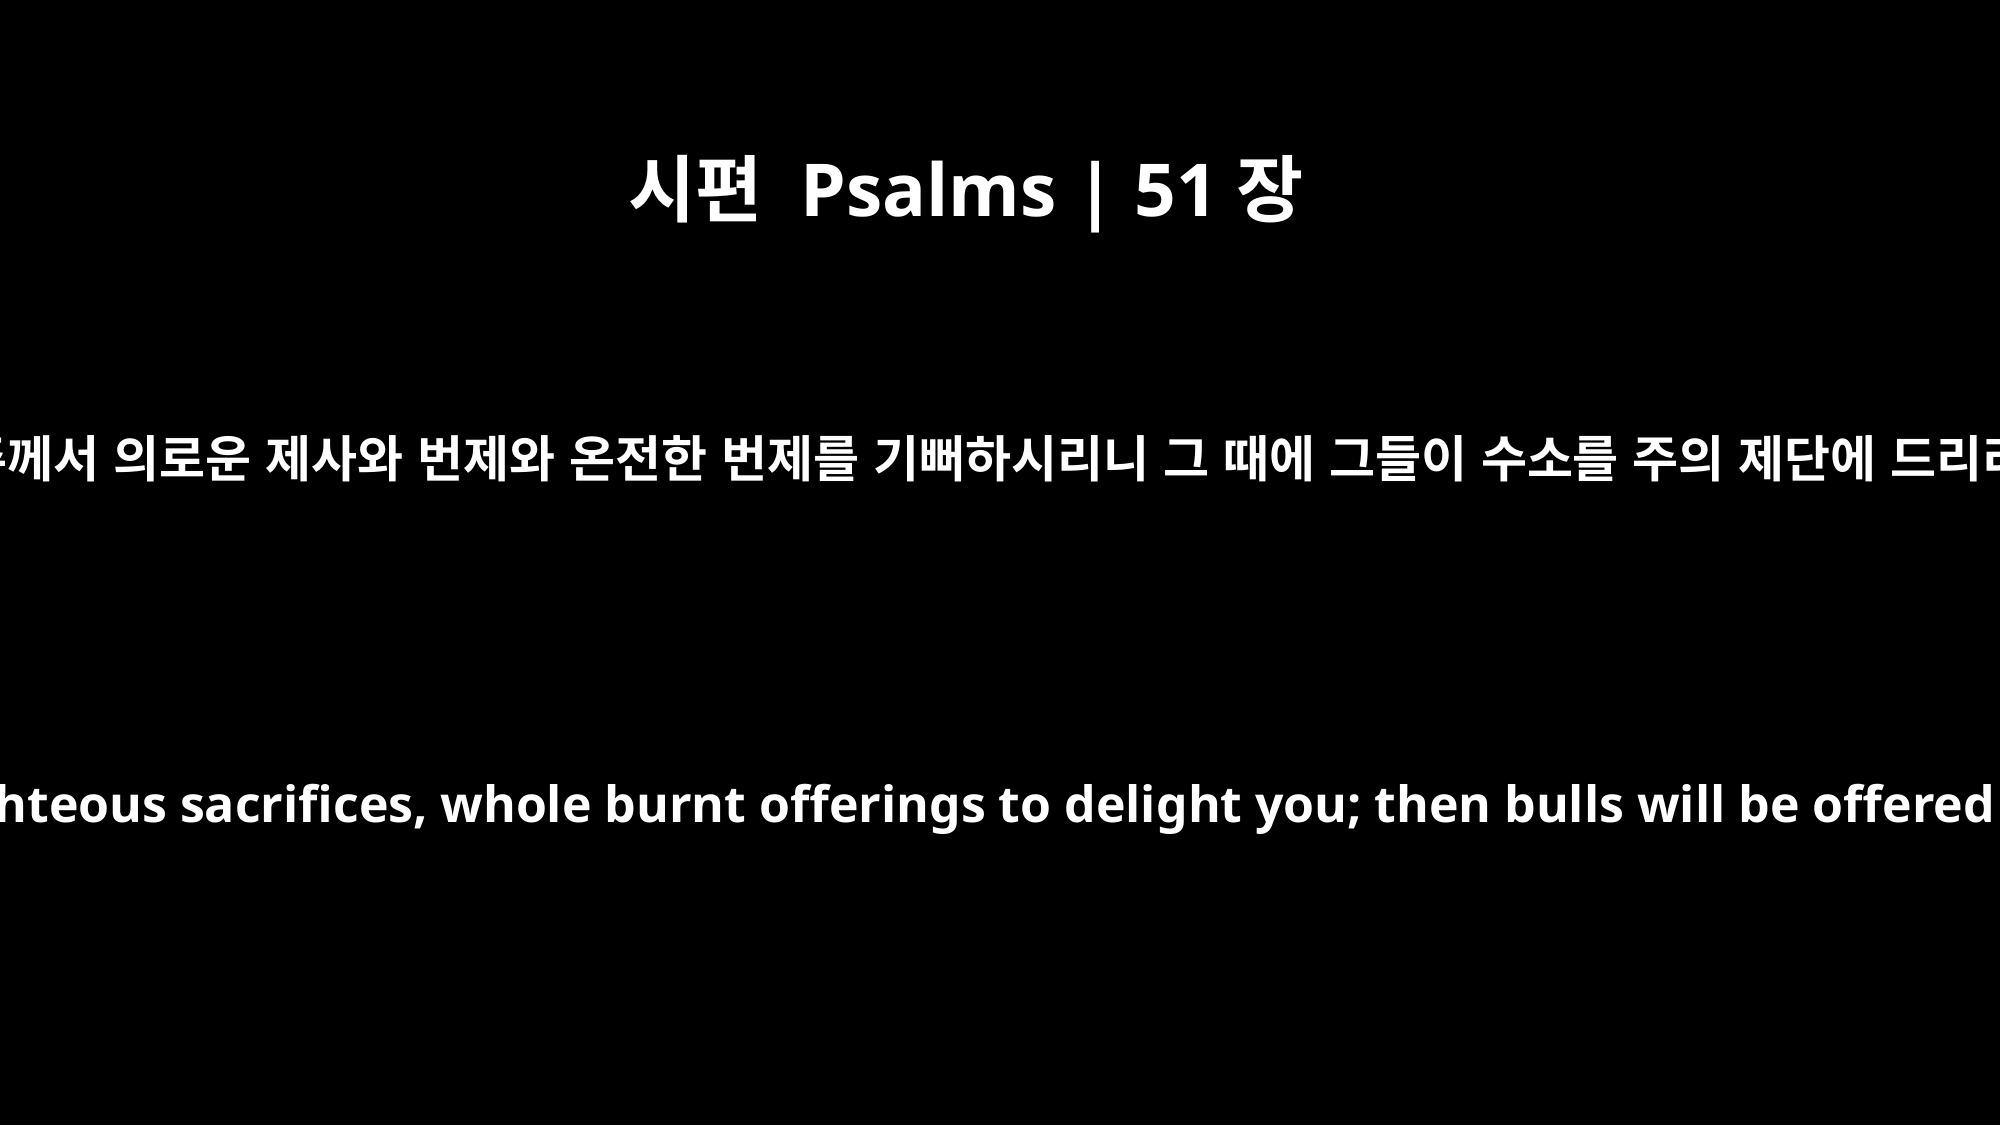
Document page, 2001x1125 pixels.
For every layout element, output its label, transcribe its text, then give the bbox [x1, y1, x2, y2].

text_box 시편 Psalms | 51장 [613, 136, 1319, 239]
text_box Then there will be righteous sacrifices, whole burnt offerings to delight you; then bulls will be offered on your altar. [0, 764, 2000, 840]
text_box 19 그 때에 주께서 의로운 제사와 번제와 온전한 번제를 기뻐하시리니 그 때에 그들이 수소를 주의 제단에 드리리이다 [0, 359, 2000, 495]
